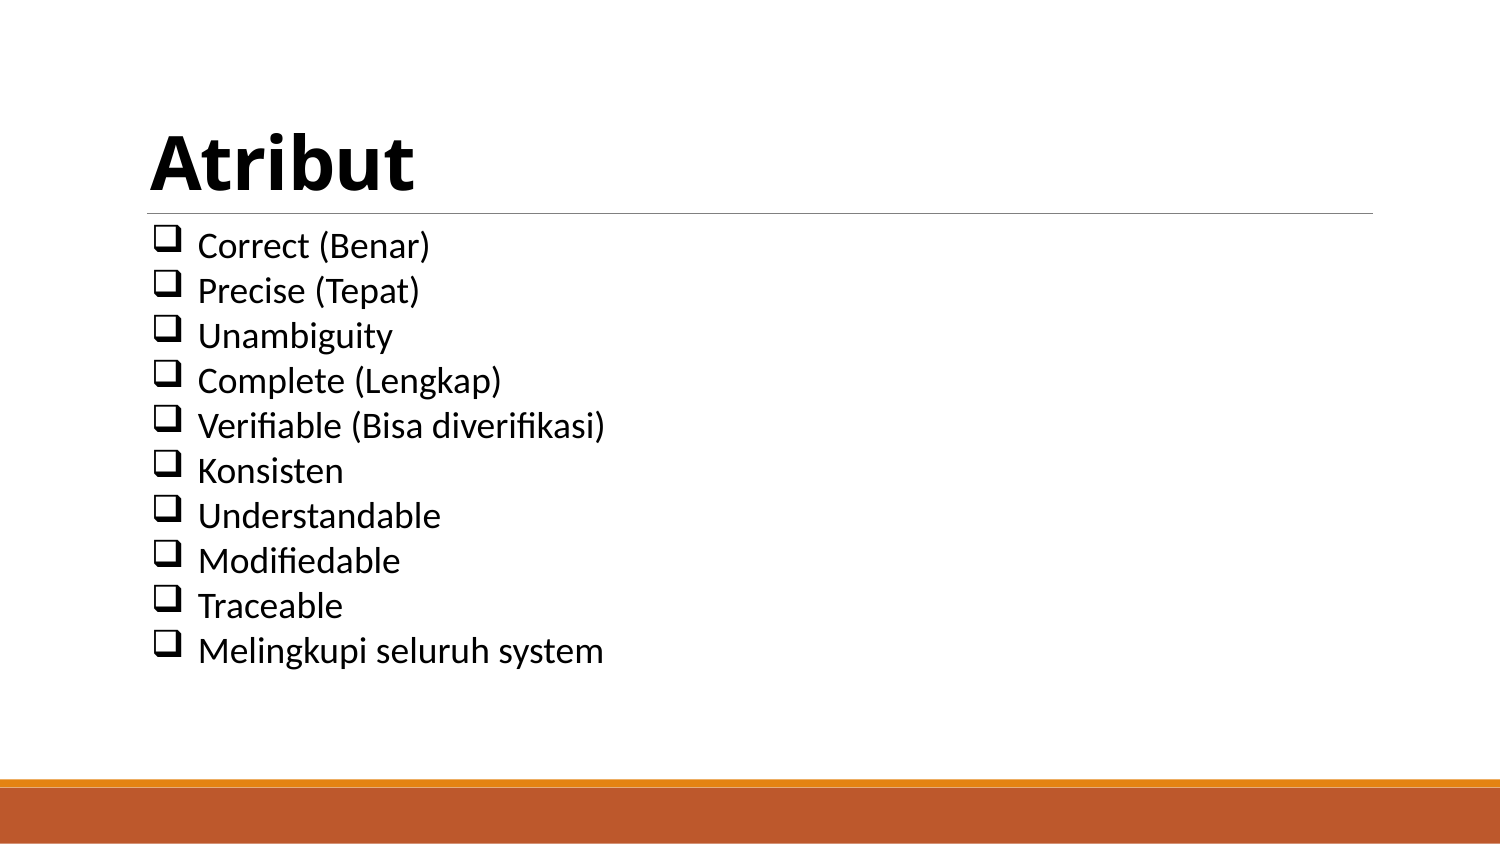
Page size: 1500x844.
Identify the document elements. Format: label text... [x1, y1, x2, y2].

text_box Correct (Benar) Precise (Tepat) Unambiguity Complete (Lengkap) Verifiable (Bisa diverifikasi) Konsisten Understandable Modifiedable Traceable Melingkupi seluruh system [136, 213, 1374, 769]
title Atribut [135, 35, 1373, 214]
